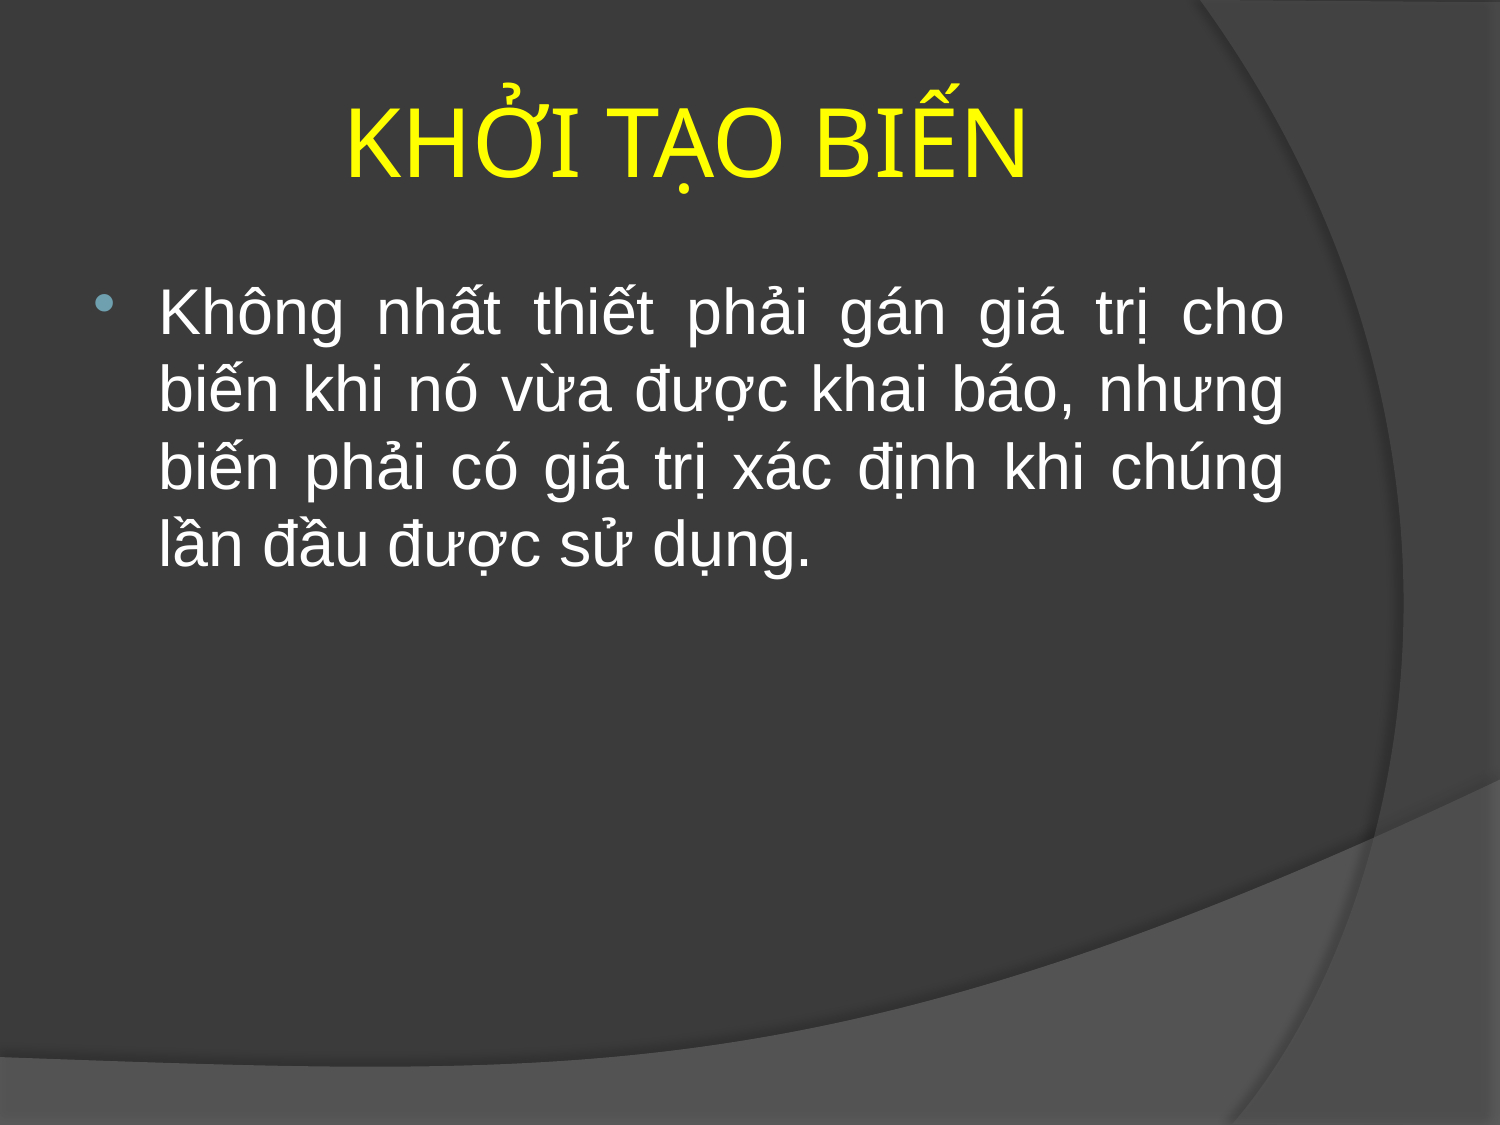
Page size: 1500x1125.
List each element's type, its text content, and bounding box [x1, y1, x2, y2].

title KHỞI TẠO BIẾN [75, 45, 1300, 233]
list Không nhất thiết phải gán giá trị cho biến khi nó vừa được khai báo, nhưng biến phải có giá trị xác định khi chúng lần đầu được sử dụng. [75, 262, 1300, 1005]
